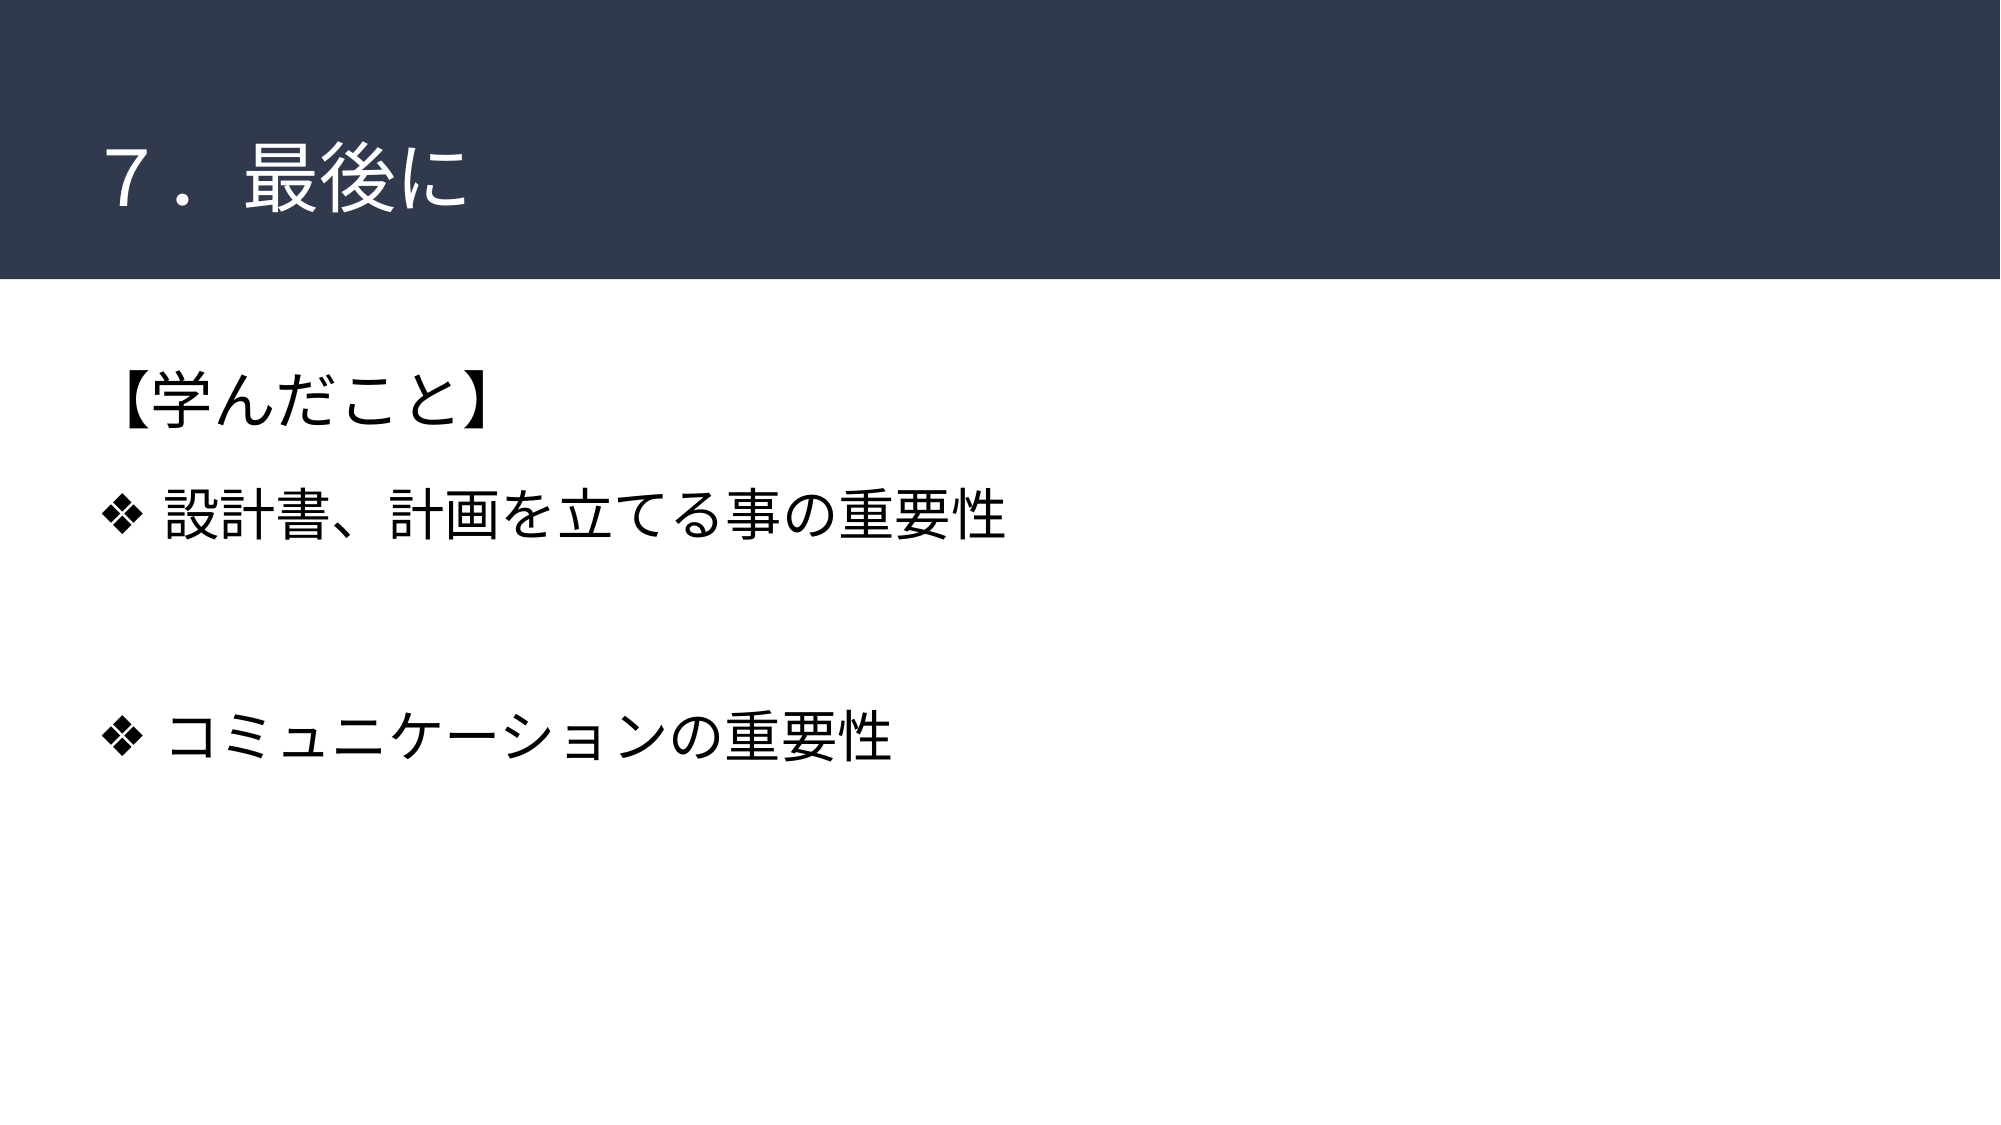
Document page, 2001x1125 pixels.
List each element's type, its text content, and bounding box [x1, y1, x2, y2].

list 【学んだこと】 設計書、計画を立てる事の重要性 コミュニケーションの重要性 [68, 329, 1932, 1028]
title ７．最後に [68, 109, 1932, 246]
